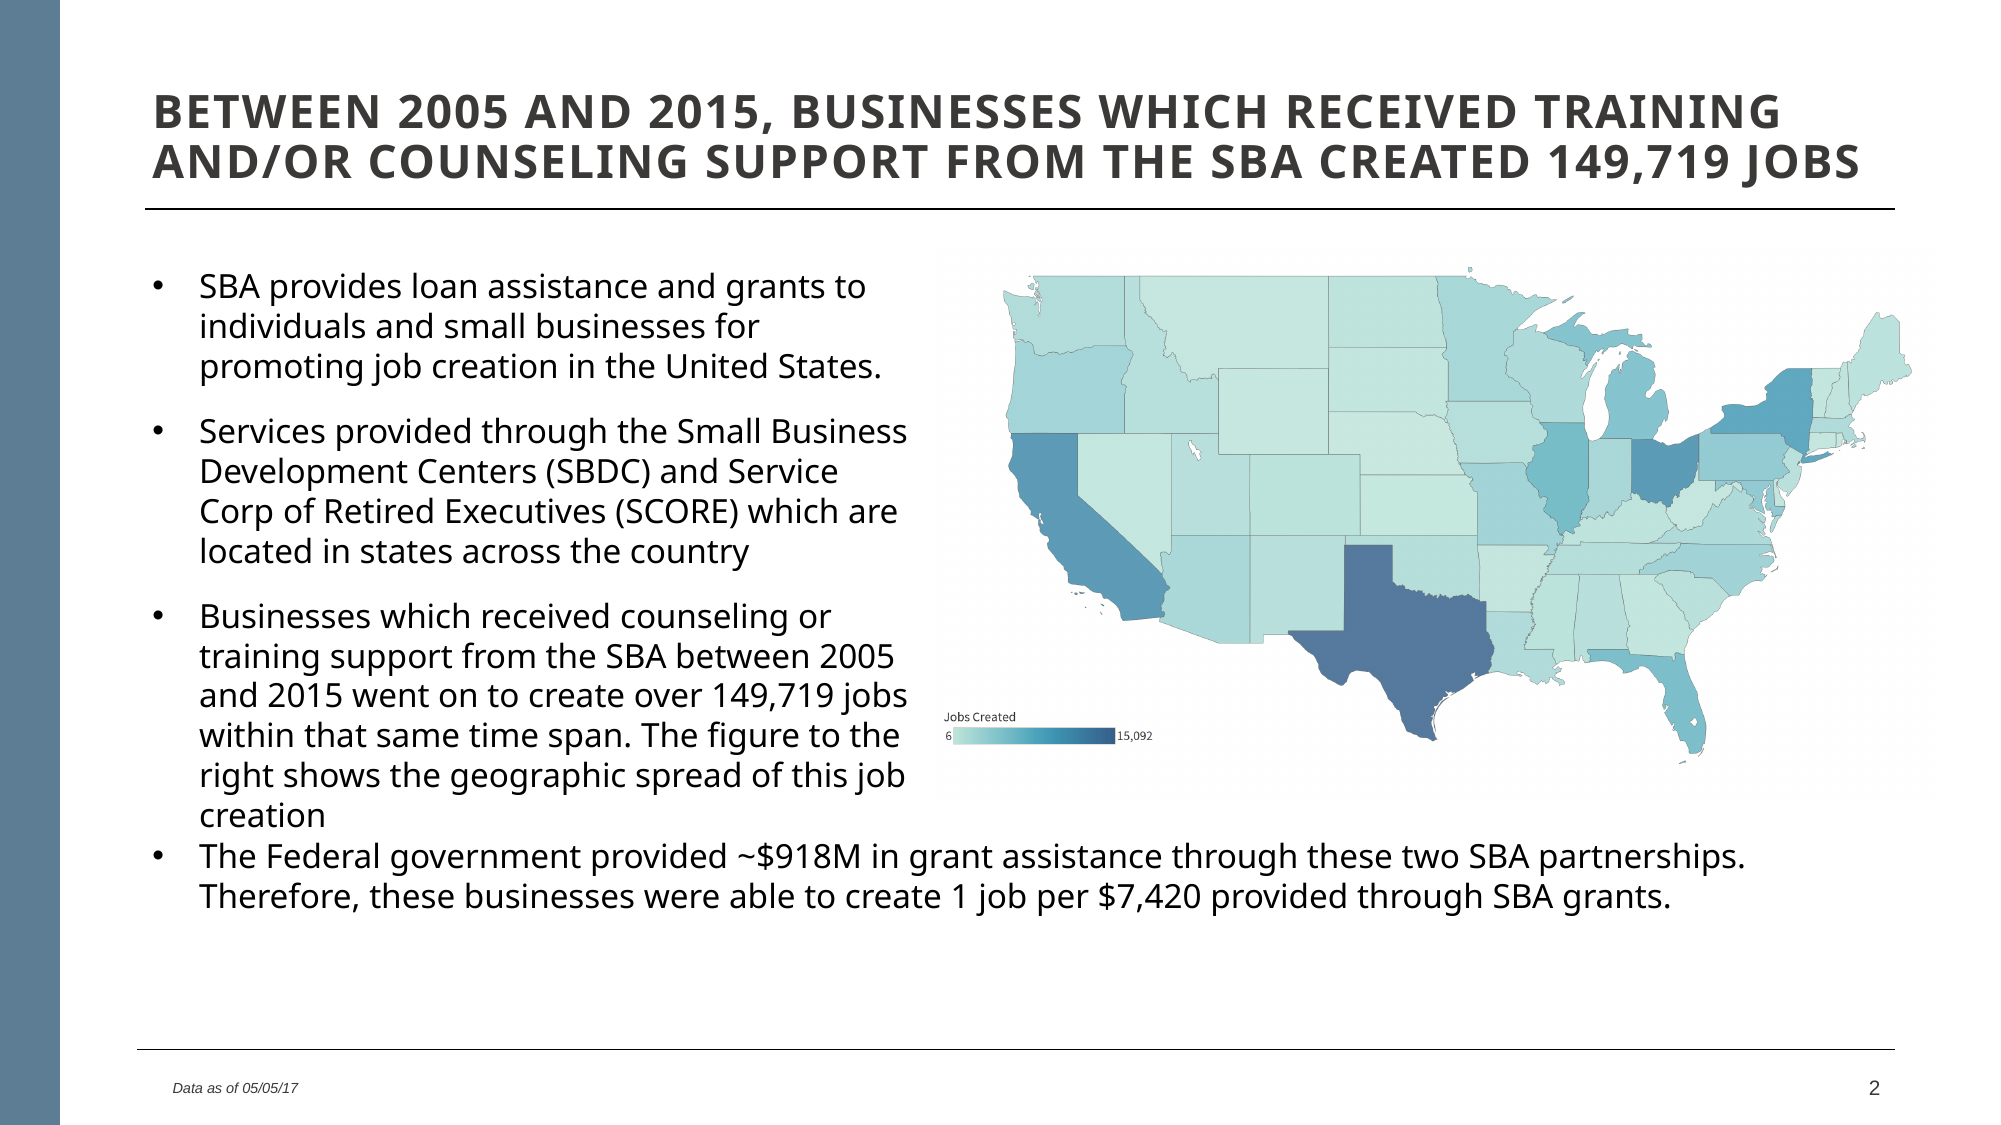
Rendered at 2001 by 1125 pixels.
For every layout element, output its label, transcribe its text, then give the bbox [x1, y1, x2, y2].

title Between 2005 and 2015, businesses which received training and/or counseling support from the SBA created 149,719 Jobs [137, 34, 1896, 196]
slide_number 1 [1840, 1053, 1896, 1125]
text_box The Federal government provided ~$918M in grant assistance through these two SBA partnerships. Therefore, these businesses were able to create 1 job per $7,420 provided through SBA grants. [137, 827, 1896, 1053]
footer Data as of 05/05/17 [157, 1053, 1840, 1125]
text_box SBA provides loan assistance and grants to individuals and small businesses for promoting job creation in the United States. Services provided through the Small Business Development Centers (SBDC) and Service Corp of Retired Executives (SCORE) which are located in states across the country Businesses which received counseling or training support from the SBA between 2005 and 2015 went on to create over 149,719 jobs within that same time span. The figure to the right shows the geographic spread of this job creation [137, 258, 930, 827]
picture [929, 245, 1936, 803]
